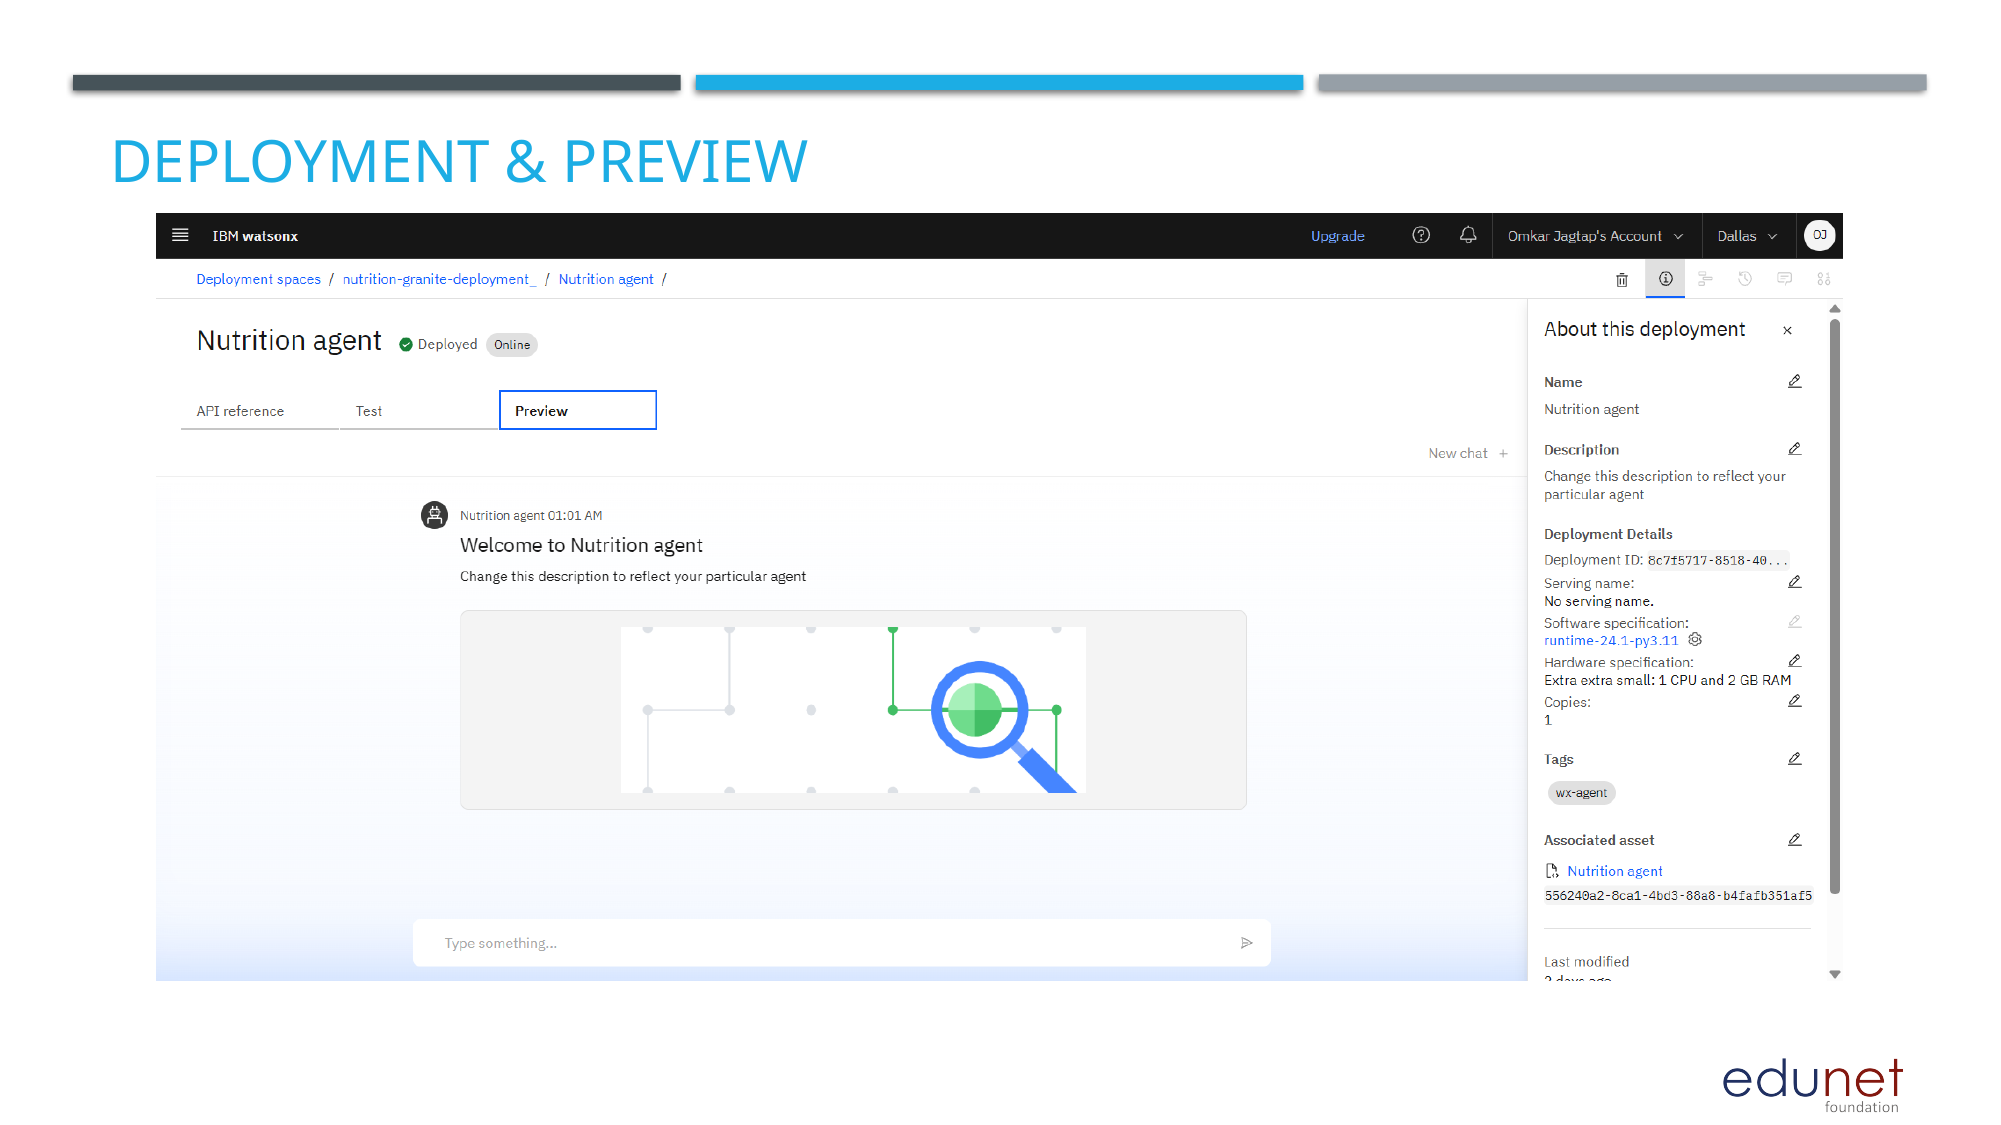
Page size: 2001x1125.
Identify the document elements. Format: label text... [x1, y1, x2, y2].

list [156, 212, 1844, 981]
title DEPLOYMENT & PREVIEW [95, 115, 1905, 203]
picture [1719, 1056, 1905, 1116]
